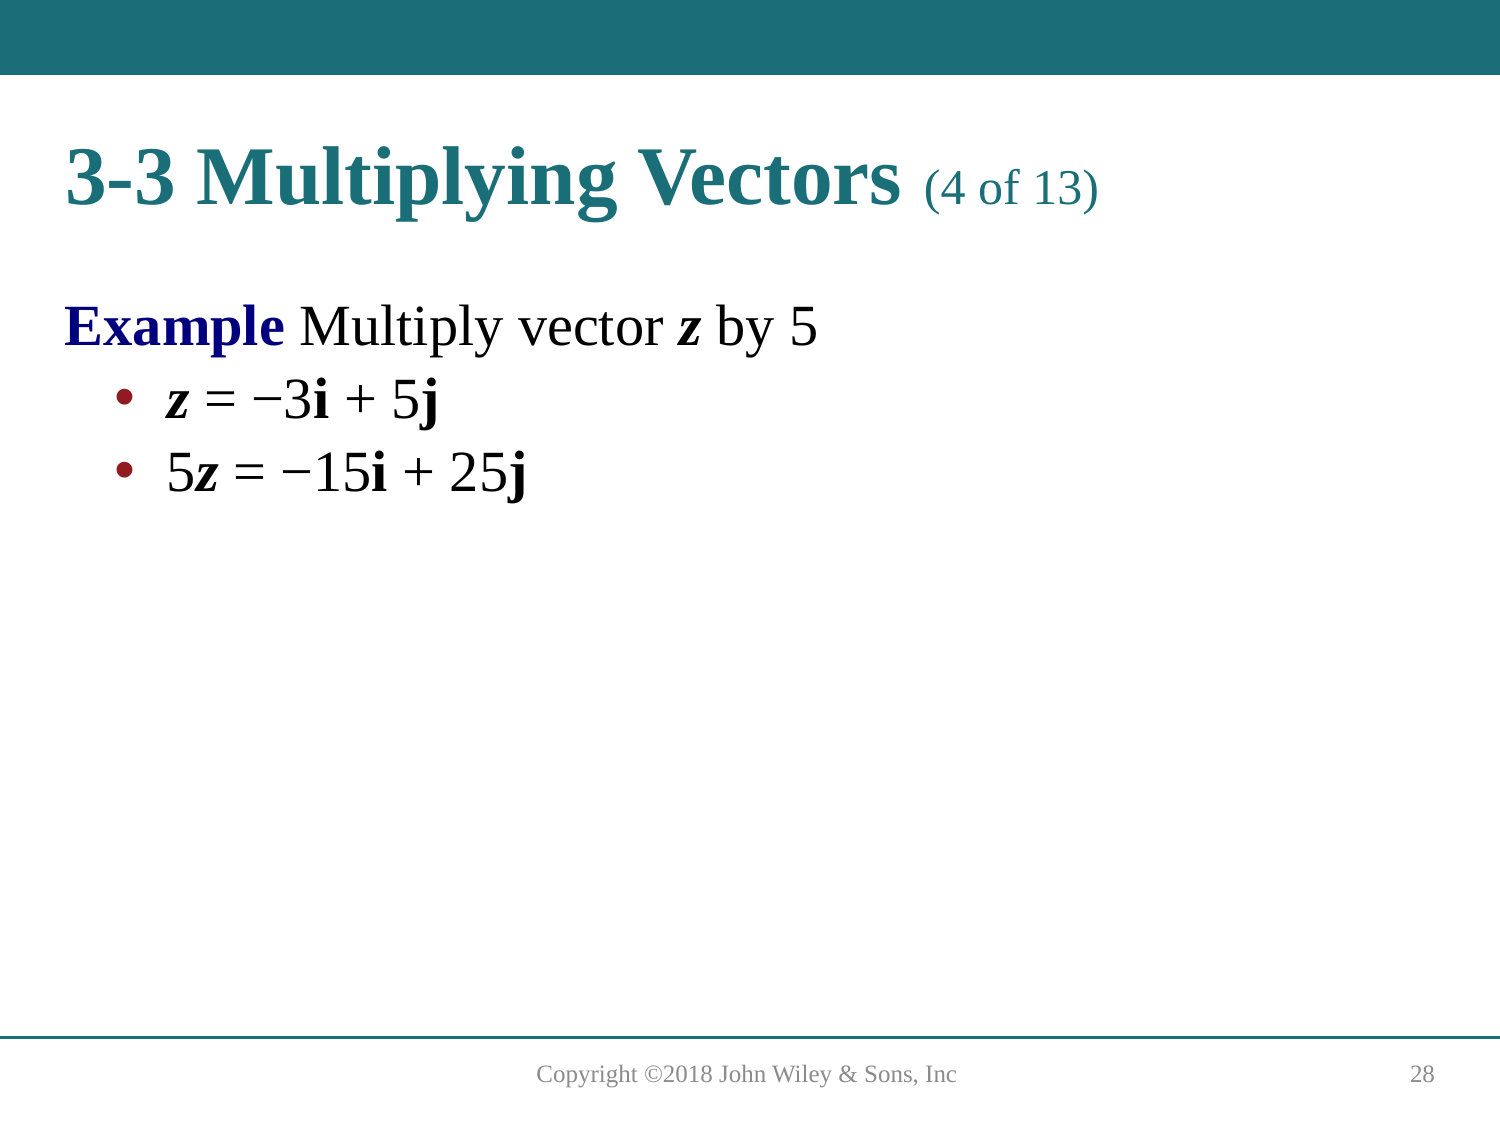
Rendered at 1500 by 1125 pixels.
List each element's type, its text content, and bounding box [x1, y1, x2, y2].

slide_number 28 [1059, 1042, 1450, 1103]
title 3-3 Multiplying Vectors (4 of 13) [50, 125, 1450, 238]
footer Copyright ©2018 John Wiley & Sons, Inc [496, 1042, 1004, 1103]
list Example Multiply vector z by 5 z = −3i + 5j 5z = −15i + 25j [50, 287, 1450, 563]
